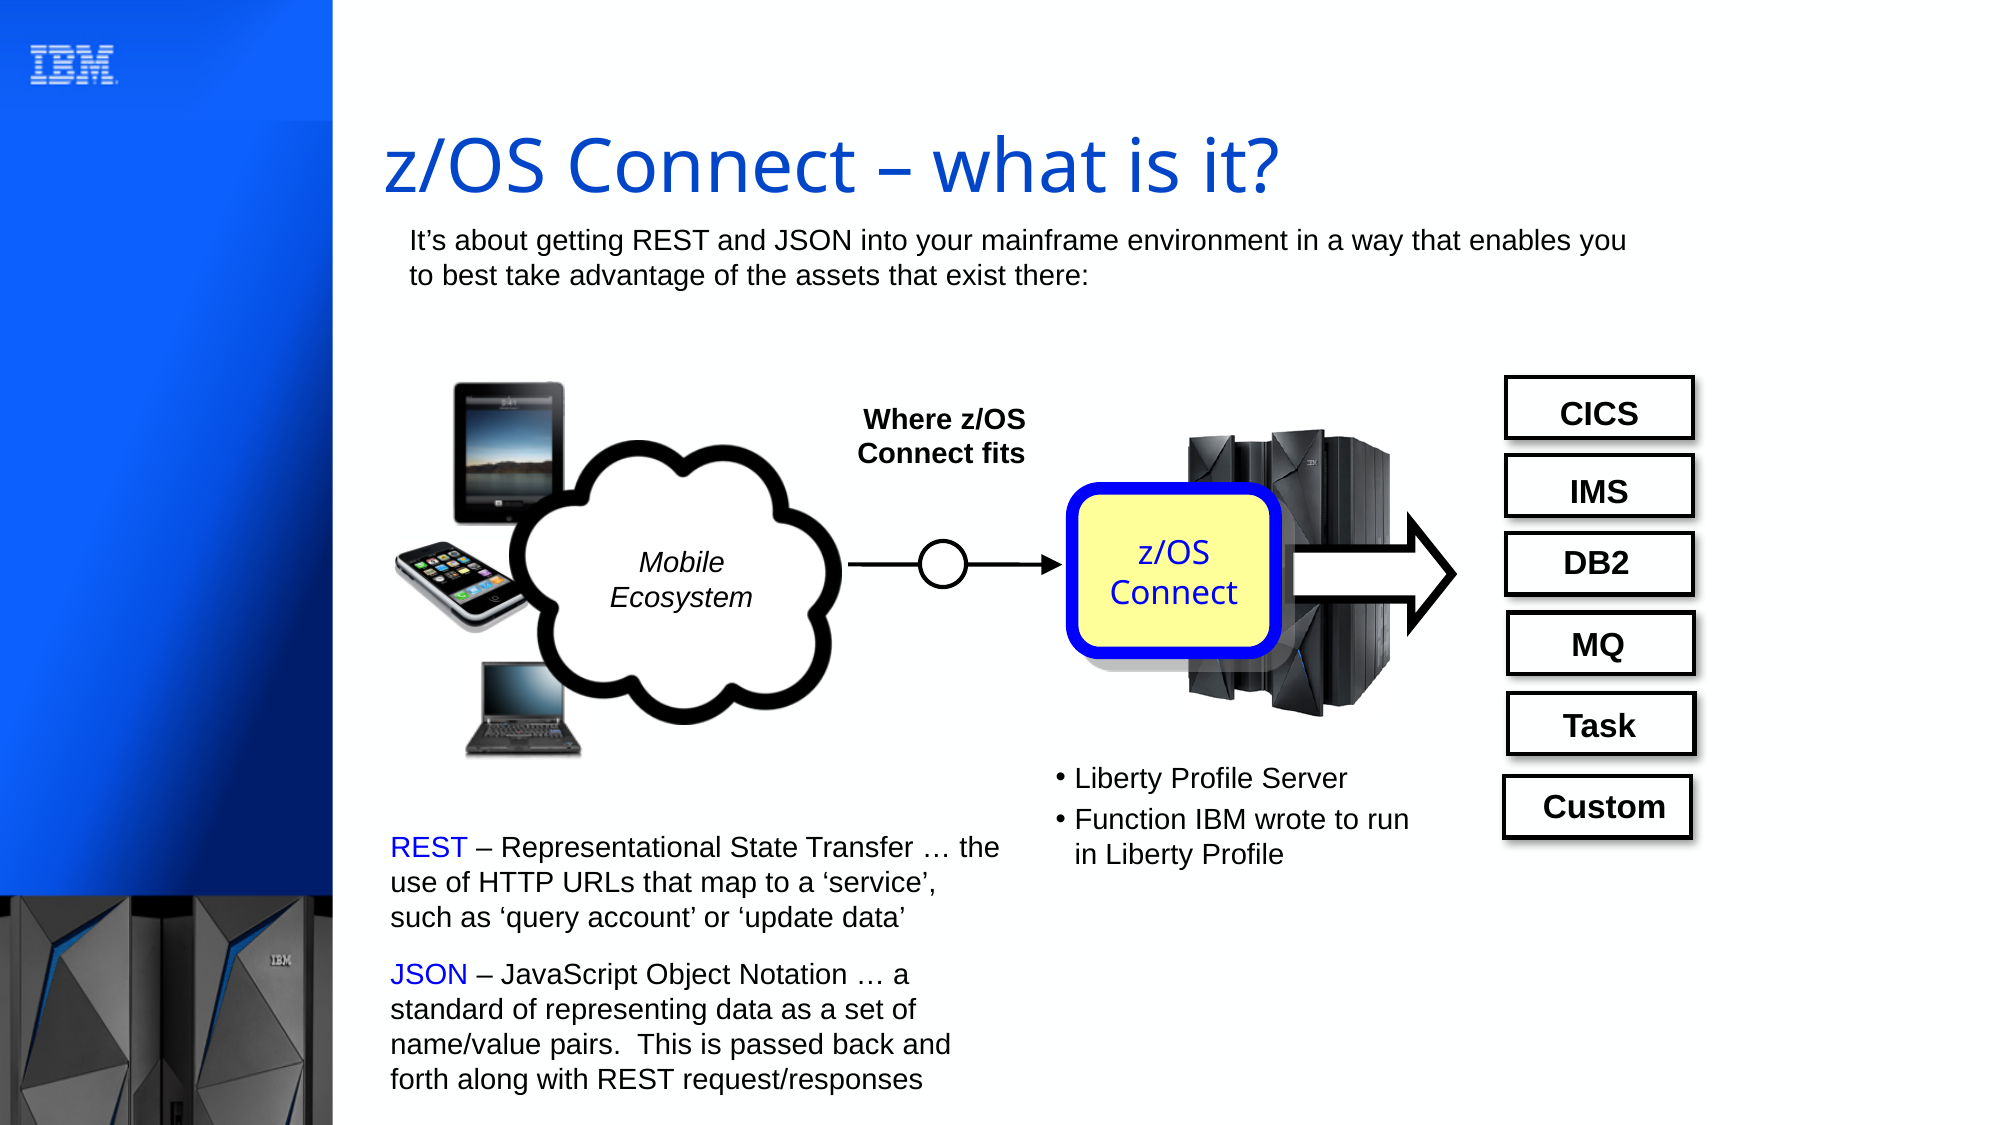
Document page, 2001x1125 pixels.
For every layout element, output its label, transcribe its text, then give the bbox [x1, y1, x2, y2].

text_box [1494, 533, 1699, 595]
text_box [967, 554, 1063, 575]
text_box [1506, 455, 1693, 519]
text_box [1507, 693, 1695, 755]
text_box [1506, 377, 1693, 441]
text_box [1072, 488, 1276, 653]
title z/OS Connect – what is it? [368, 59, 1944, 278]
text_box [919, 540, 967, 588]
picture [1188, 429, 1390, 717]
text_box Liberty Profile Server Function IBM wrote to run in Liberty Profile [1040, 751, 1439, 879]
text_box REST – Representational State Transfer … the use of HTTP URLs that map to a ‘service’, such as ‘query account’ or ‘update data’ [375, 820, 1018, 941]
text_box It’s about getting REST and JSON into your mainframe environment in a way that enables you to best take advantage of the assets that exist there: [394, 278, 1676, 299]
text_box JSON – JavaScript Object Notation … a standard of representing data as a set of name/value pairs. This is passed back and forth along with REST request/responses [375, 947, 1007, 1103]
picture [0, 0, 333, 1125]
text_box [1503, 776, 1716, 838]
text_box Where z/OS Connect fits [822, 392, 1041, 478]
text_box [1390, 522, 1452, 626]
picture [394, 381, 842, 760]
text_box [1507, 612, 1695, 674]
